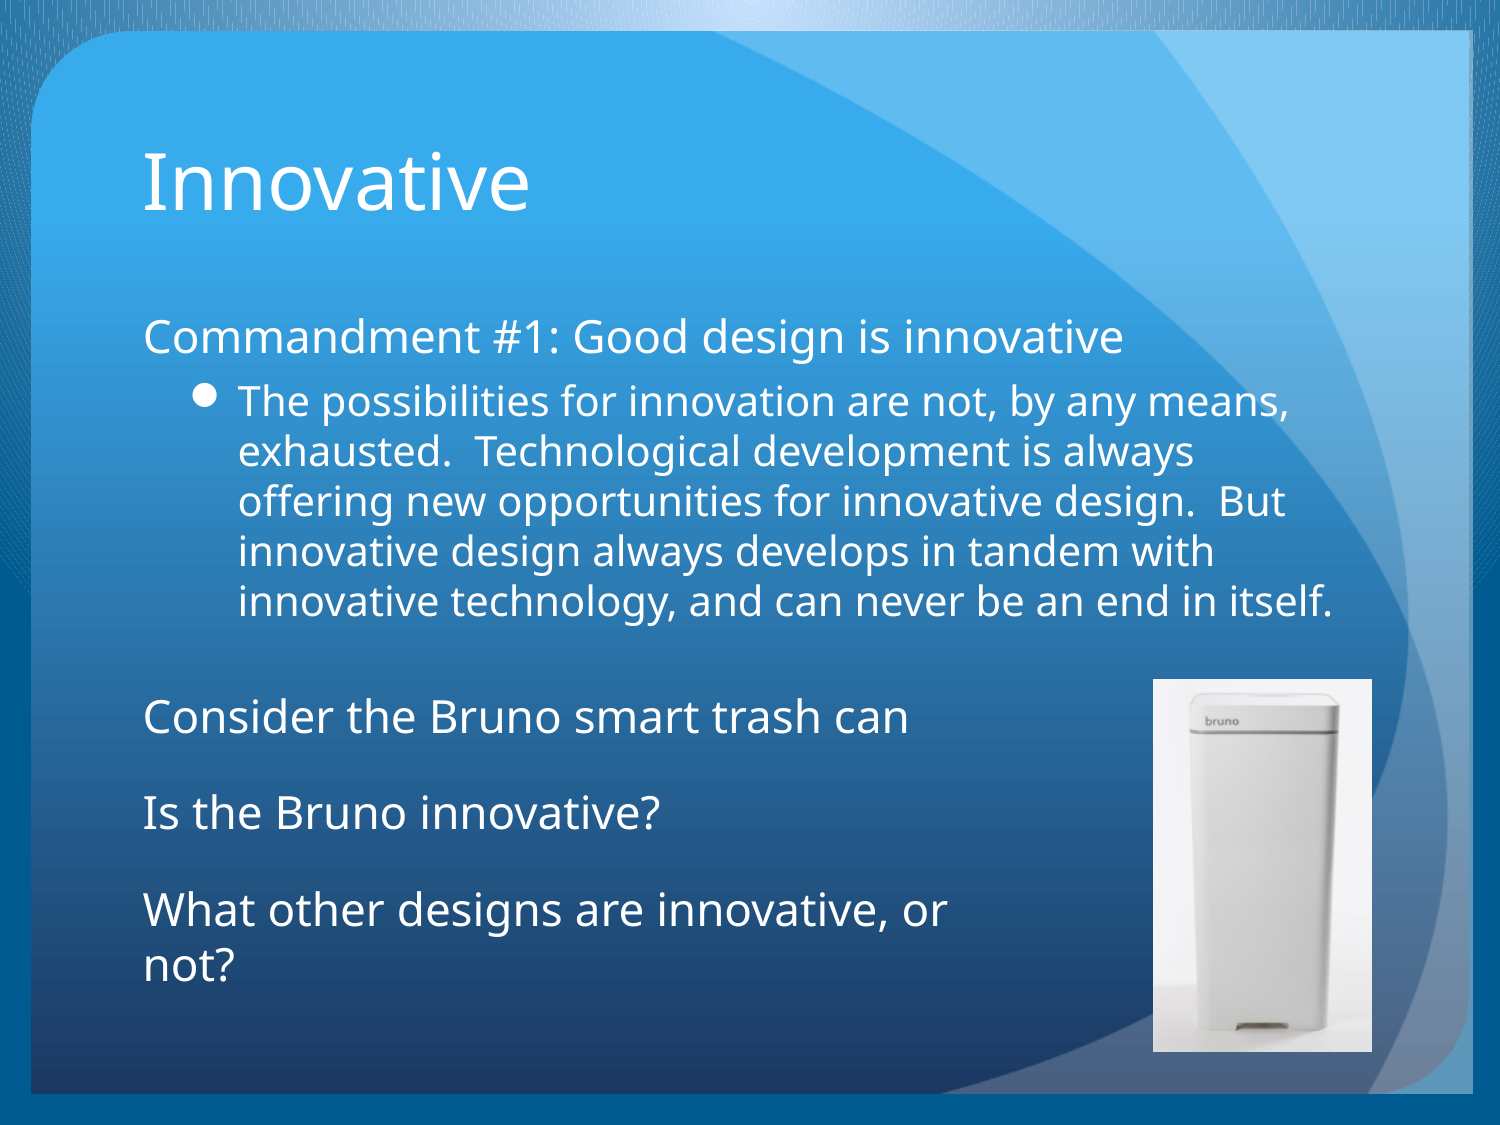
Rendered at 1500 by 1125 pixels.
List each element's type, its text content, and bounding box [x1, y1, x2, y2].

list Commandment #1: Good design is innovative The possibilities for innovation are not, by any means, exhausted. Technological development is always offering new opportunities for innovative design. But innovative design always develops in tandem with innovative technology, and can never be an end in itself. [127, 299, 1372, 680]
title Innovative [127, 62, 1372, 234]
text_box Consider the Bruno smart trash can Is the Bruno innovative? What other designs are innovative, or not? [127, 679, 1012, 1052]
picture [24, 30, 1473, 1094]
